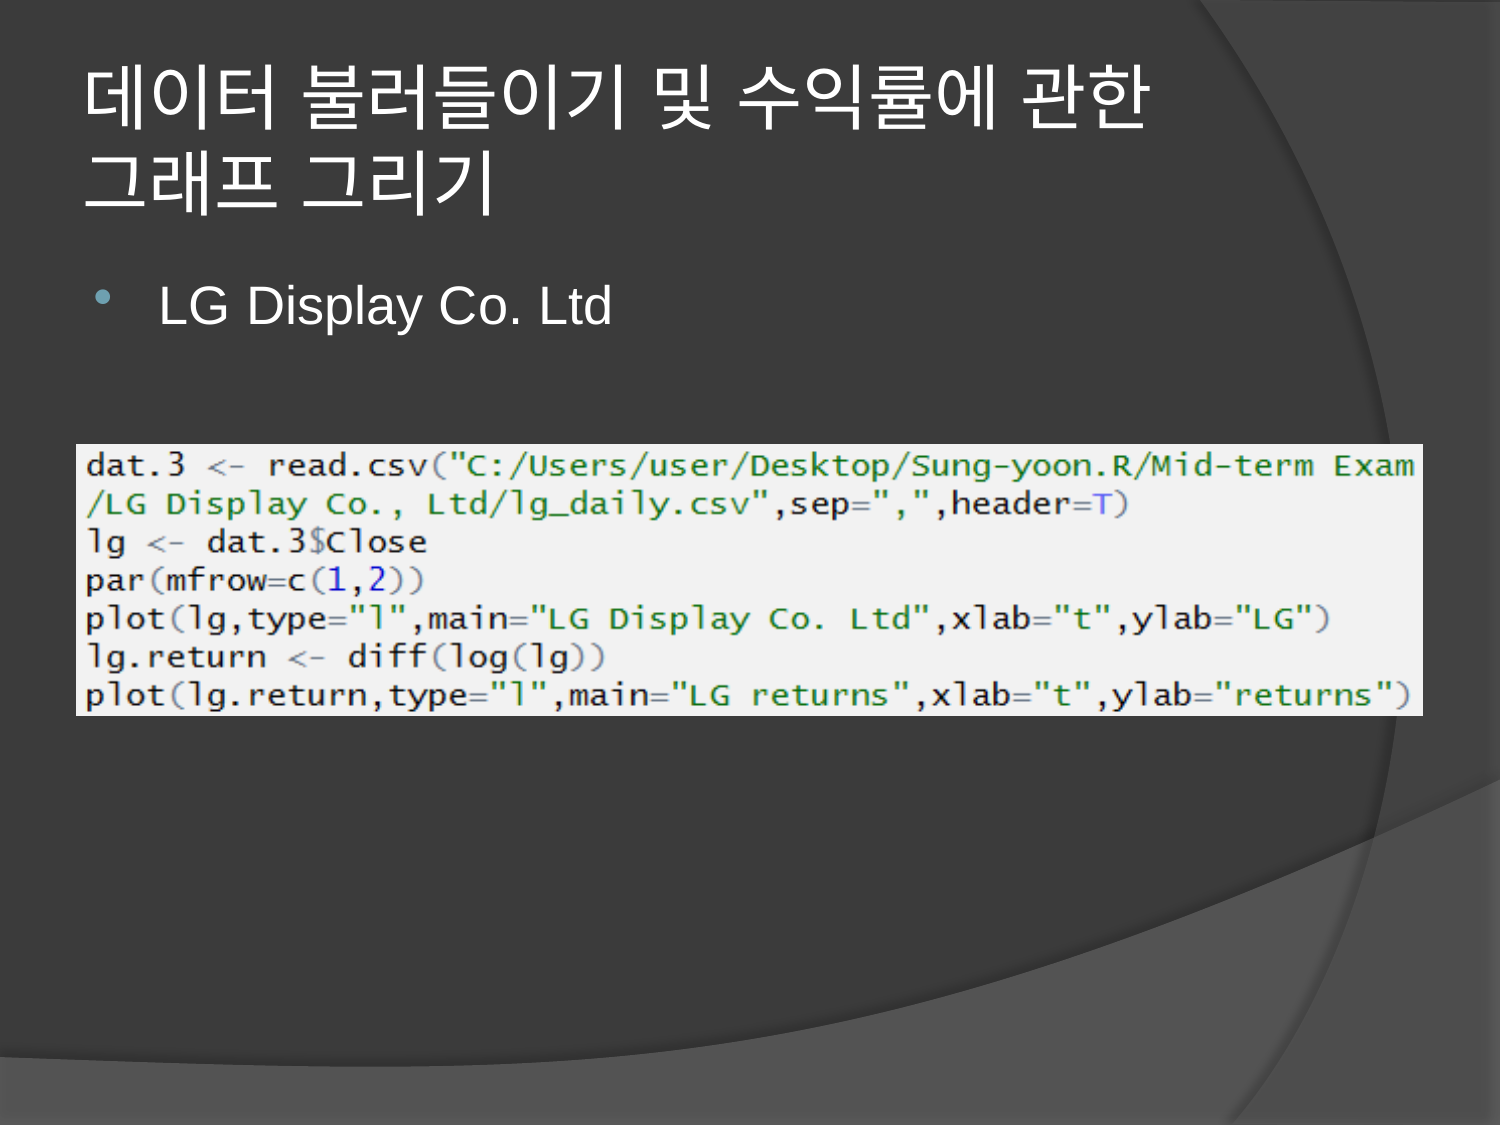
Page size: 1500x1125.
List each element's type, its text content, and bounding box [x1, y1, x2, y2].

list LG Display Co. Ltd [75, 262, 675, 350]
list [76, 444, 1424, 717]
title 데이터 불러들이기 및 수익률에 관한 그래프 그리기 [75, 45, 1300, 233]
